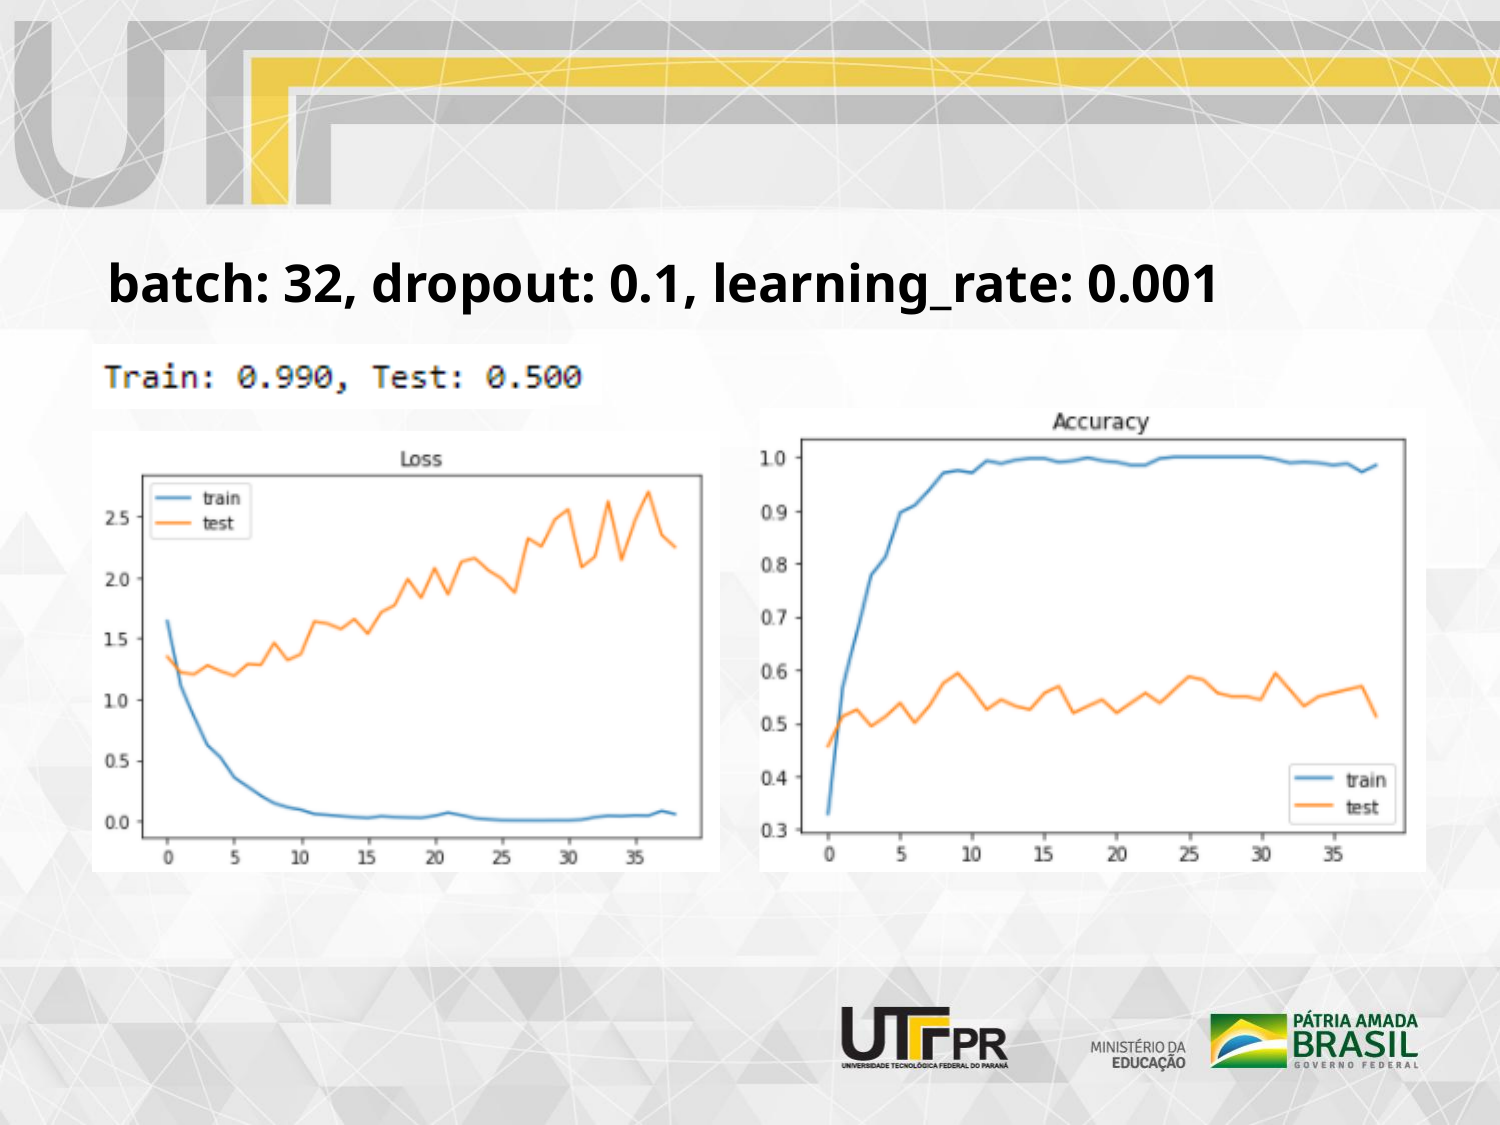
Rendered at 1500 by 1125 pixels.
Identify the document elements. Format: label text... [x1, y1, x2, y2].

picture [0, 0, 1500, 1125]
text_box batch: 32, dropout: 0.1, learning_rate: 0.001 [92, 235, 1387, 328]
